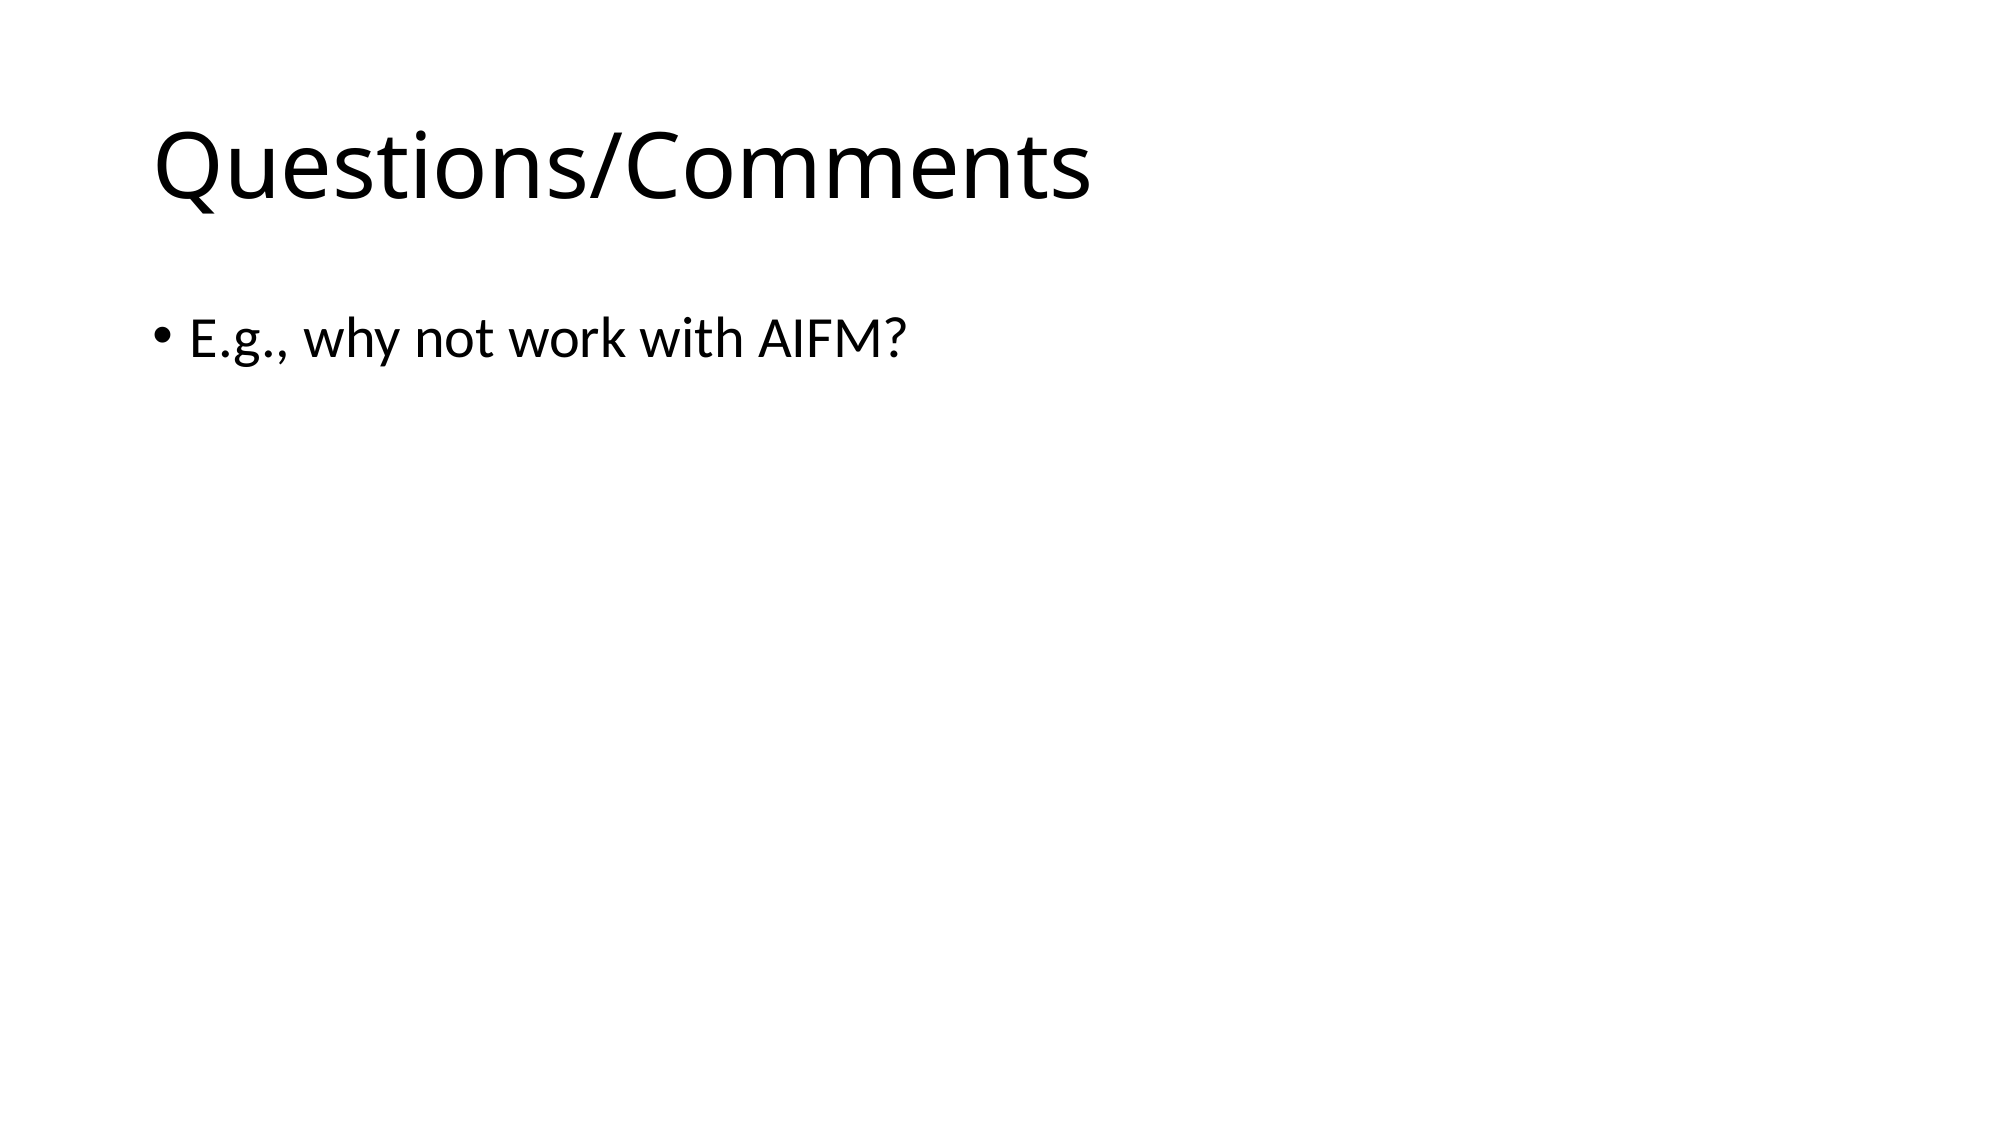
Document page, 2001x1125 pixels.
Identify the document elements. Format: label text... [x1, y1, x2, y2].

title Questions/Comments [137, 59, 1863, 278]
list E.g., why not work with AIFM? [137, 299, 1863, 1014]
